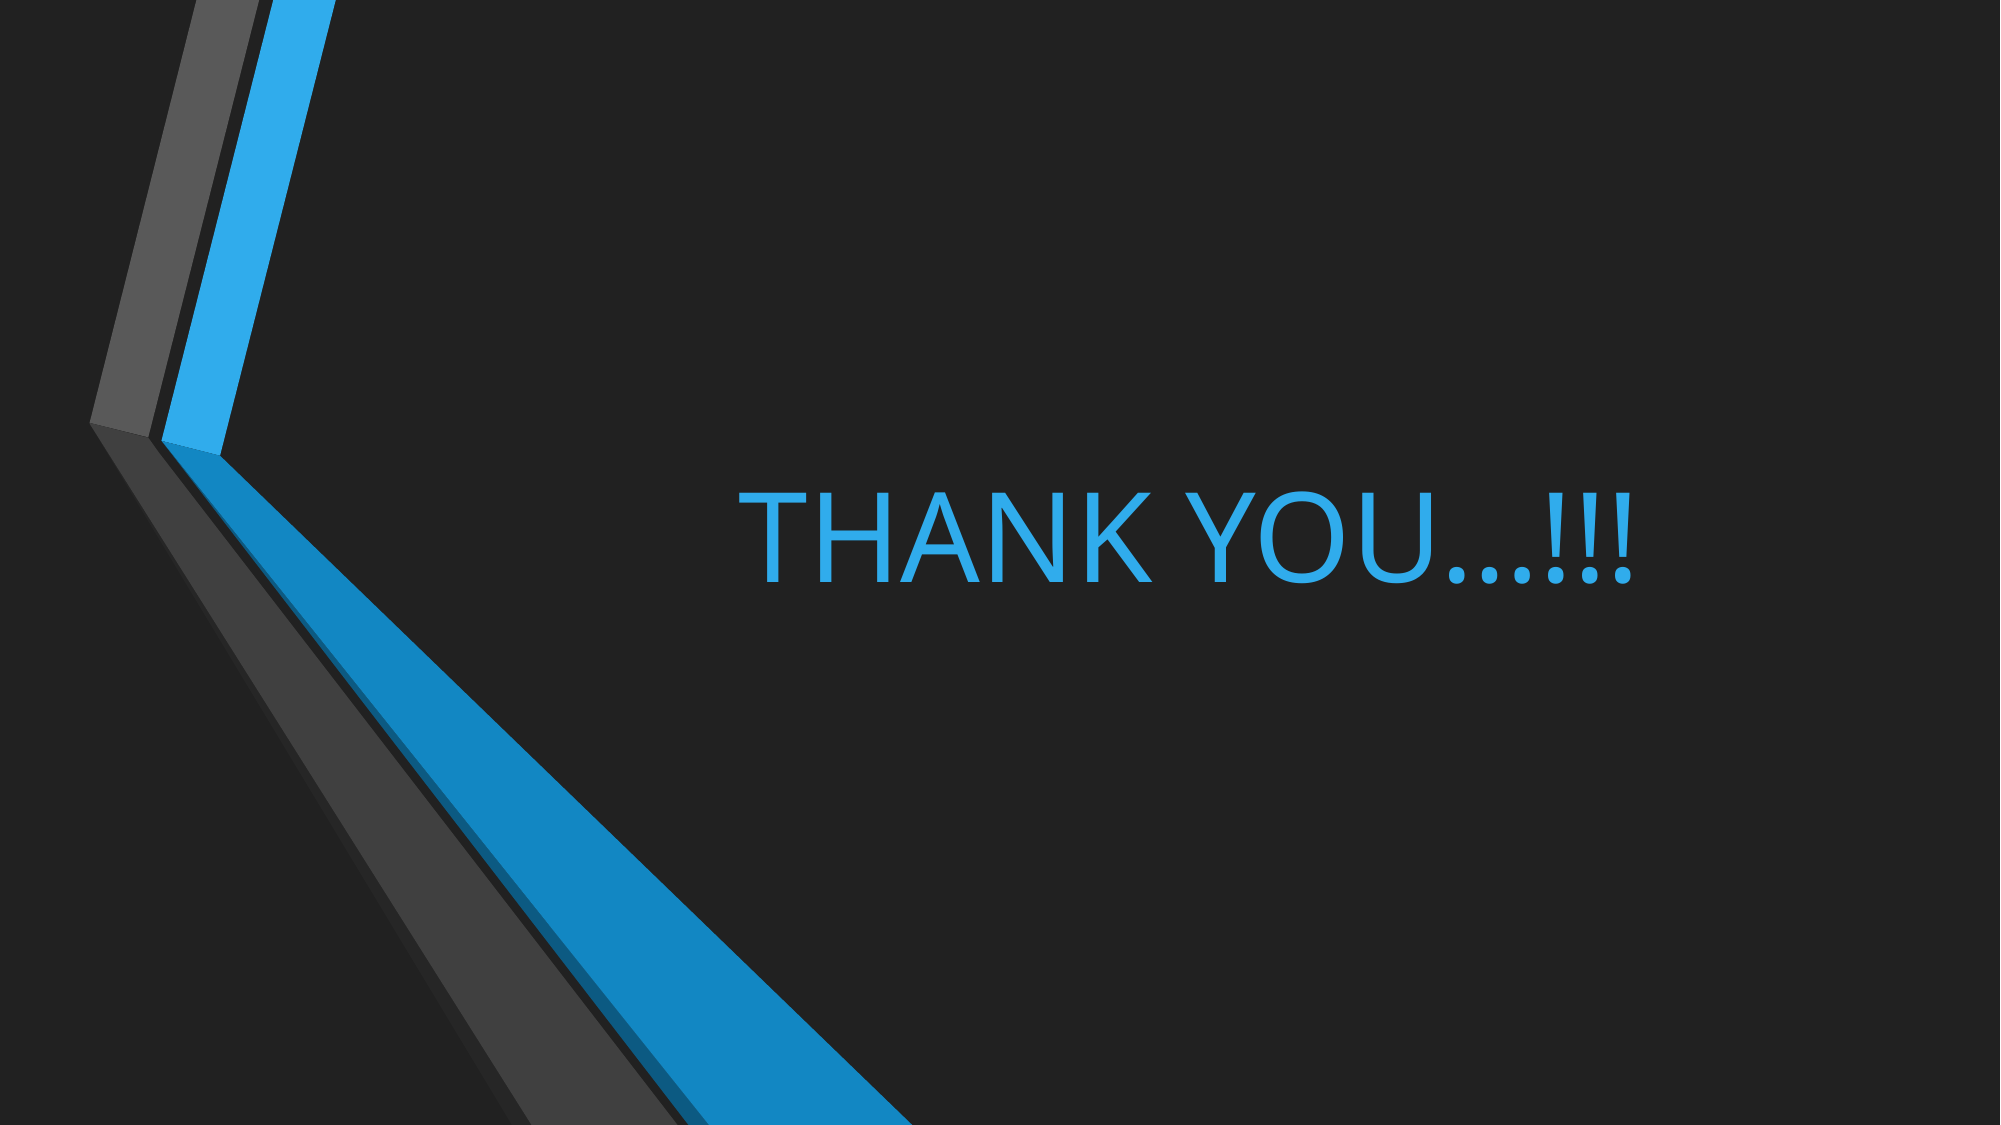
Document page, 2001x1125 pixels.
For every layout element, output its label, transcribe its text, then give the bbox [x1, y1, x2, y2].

title THANK YOU…!!! [723, 432, 1730, 623]
